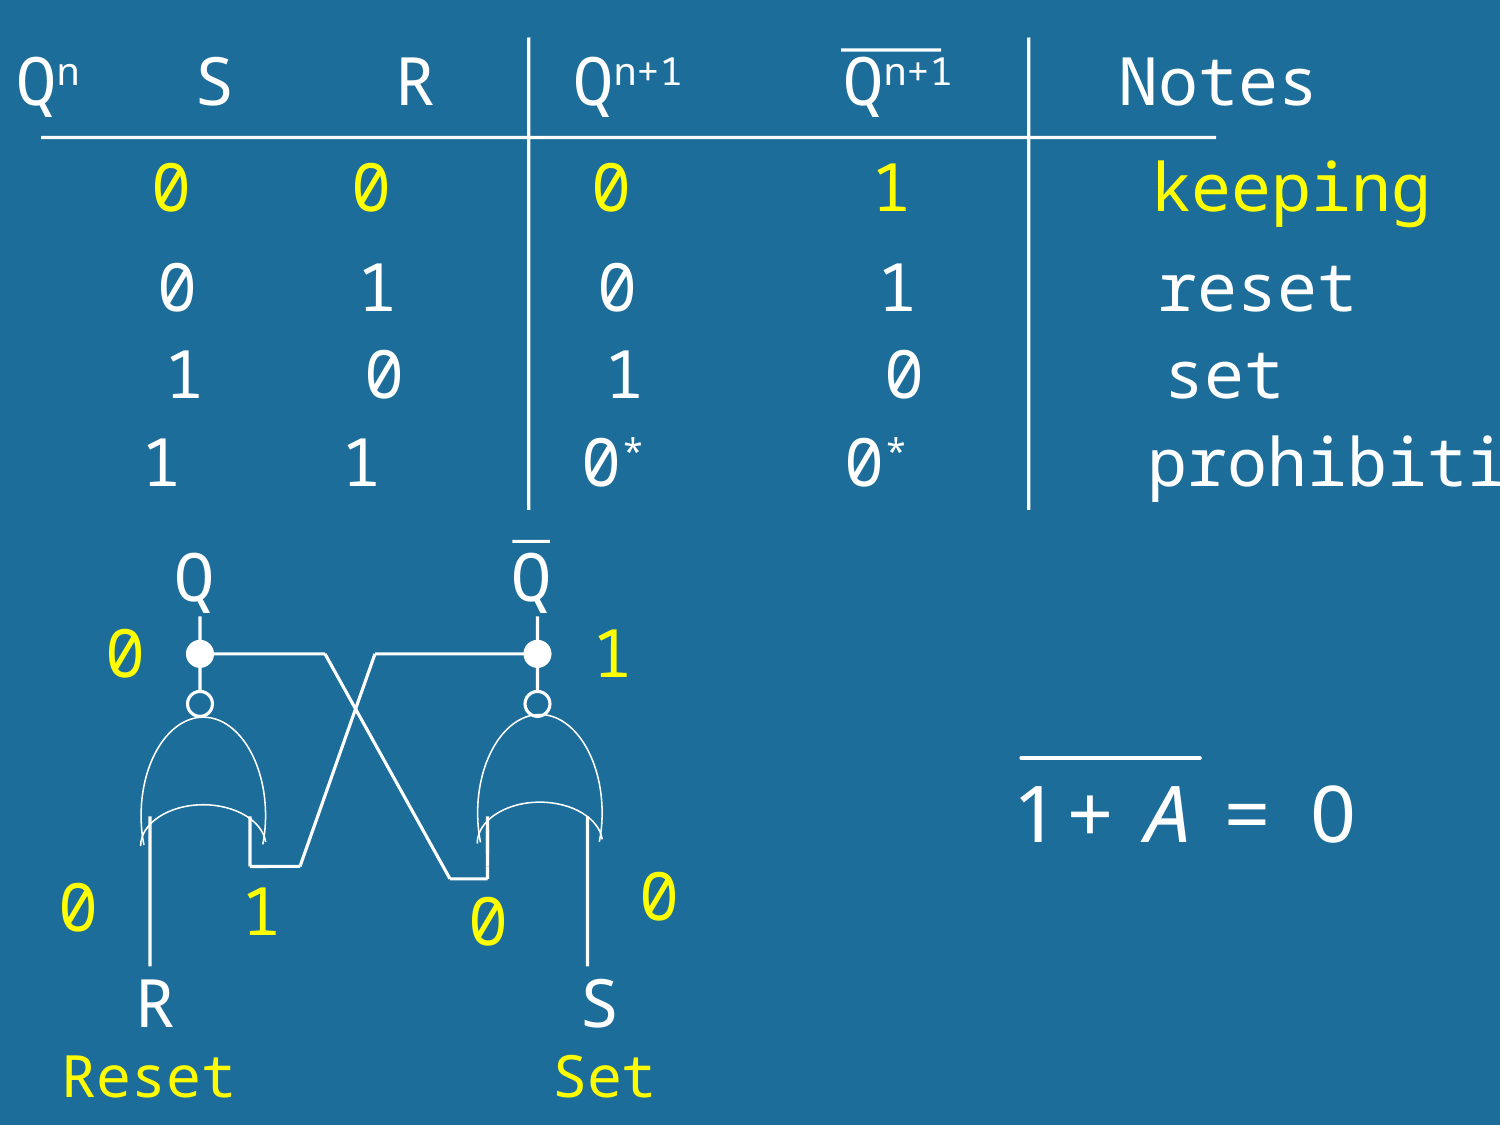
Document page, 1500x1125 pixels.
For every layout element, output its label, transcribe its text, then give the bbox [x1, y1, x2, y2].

text_box 0 0 0 0 1 keeping [0, 137, 1447, 233]
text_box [1007, 738, 1364, 863]
text_box 0 0 1 0 1 reset [0, 237, 1373, 333]
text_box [46, 527, 741, 1117]
text_box 0 1 0 1 0 set [0, 324, 1299, 412]
text_box 0 1 1 0* 0* prohibition [0, 412, 1500, 508]
text_box Qn S R Qn+1 Qn+1 Notes [1, 31, 1334, 137]
